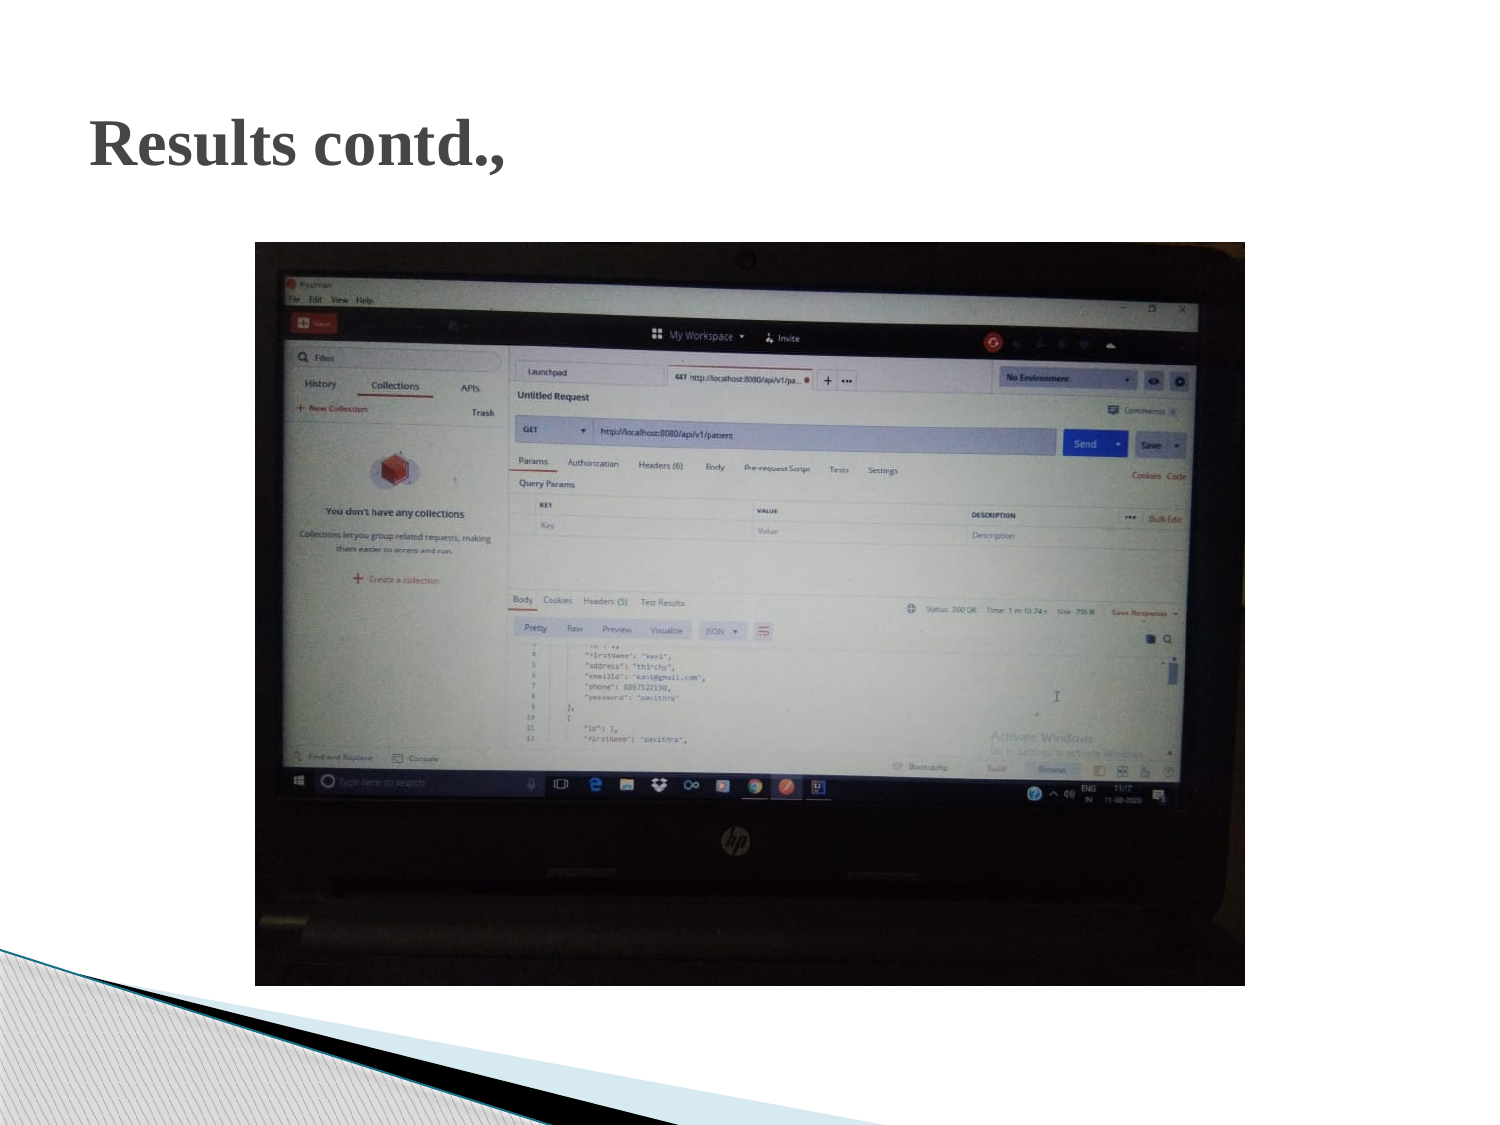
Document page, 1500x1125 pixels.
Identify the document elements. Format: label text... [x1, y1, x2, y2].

title Results contd., [75, 45, 1425, 233]
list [254, 242, 1246, 986]
